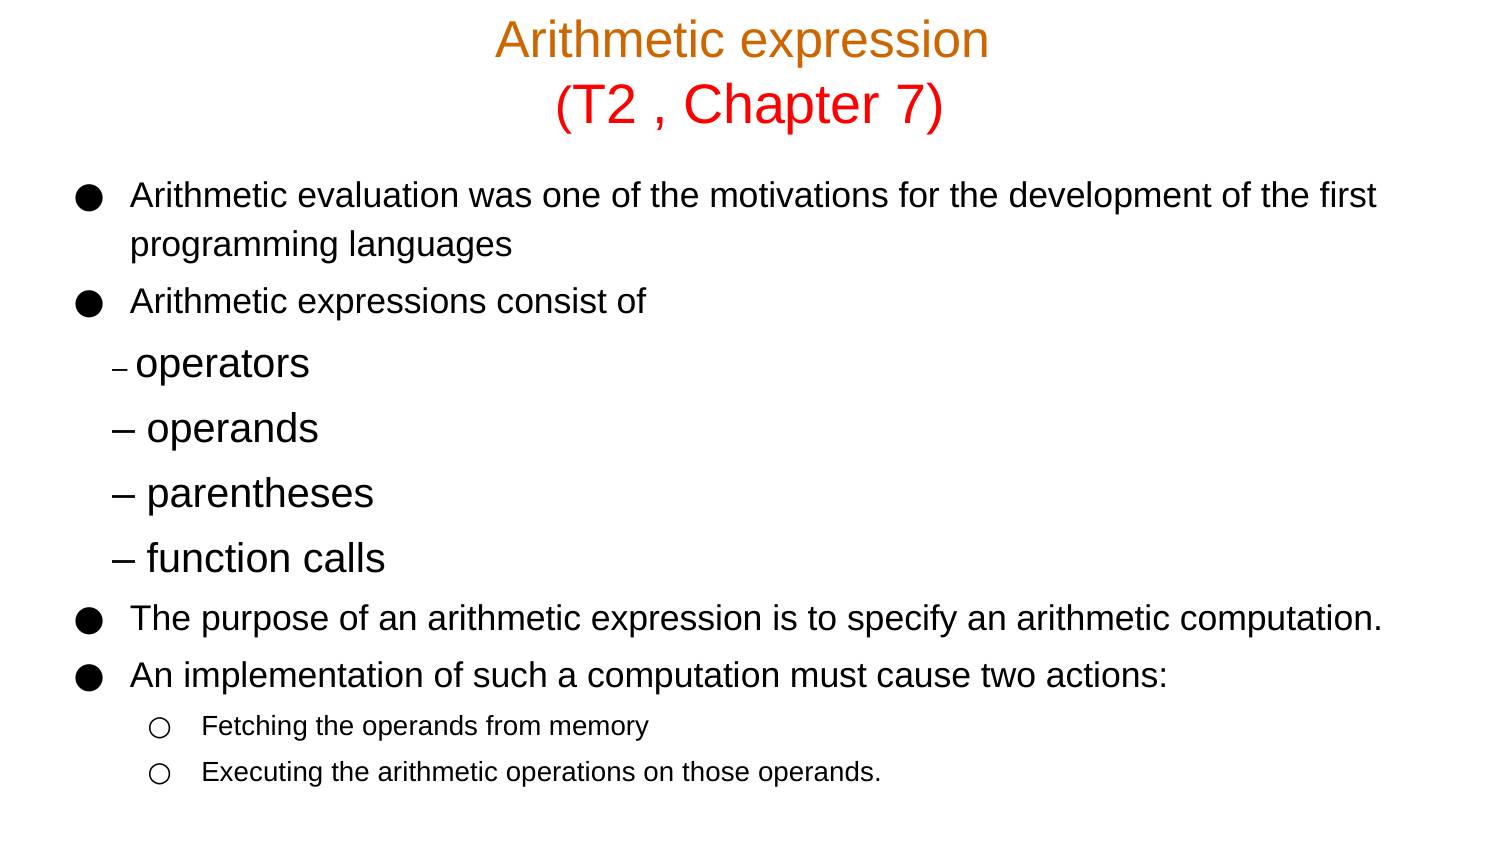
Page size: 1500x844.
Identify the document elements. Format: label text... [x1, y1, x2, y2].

list Arithmetic evaluation was one of the motivations for the development of the first programming languages Arithmetic expressions consist of – operators – operands – parentheses – function calls The purpose of an arithmetic expression is to specify an arithmetic computation. An implementation of such a computation must cause two actions: Fetching the operands from memory Executing the arithmetic operations on those operands. [47, 159, 1413, 844]
title Arithmetic expression (T2 , Chapter 7) [103, 0, 1397, 159]
